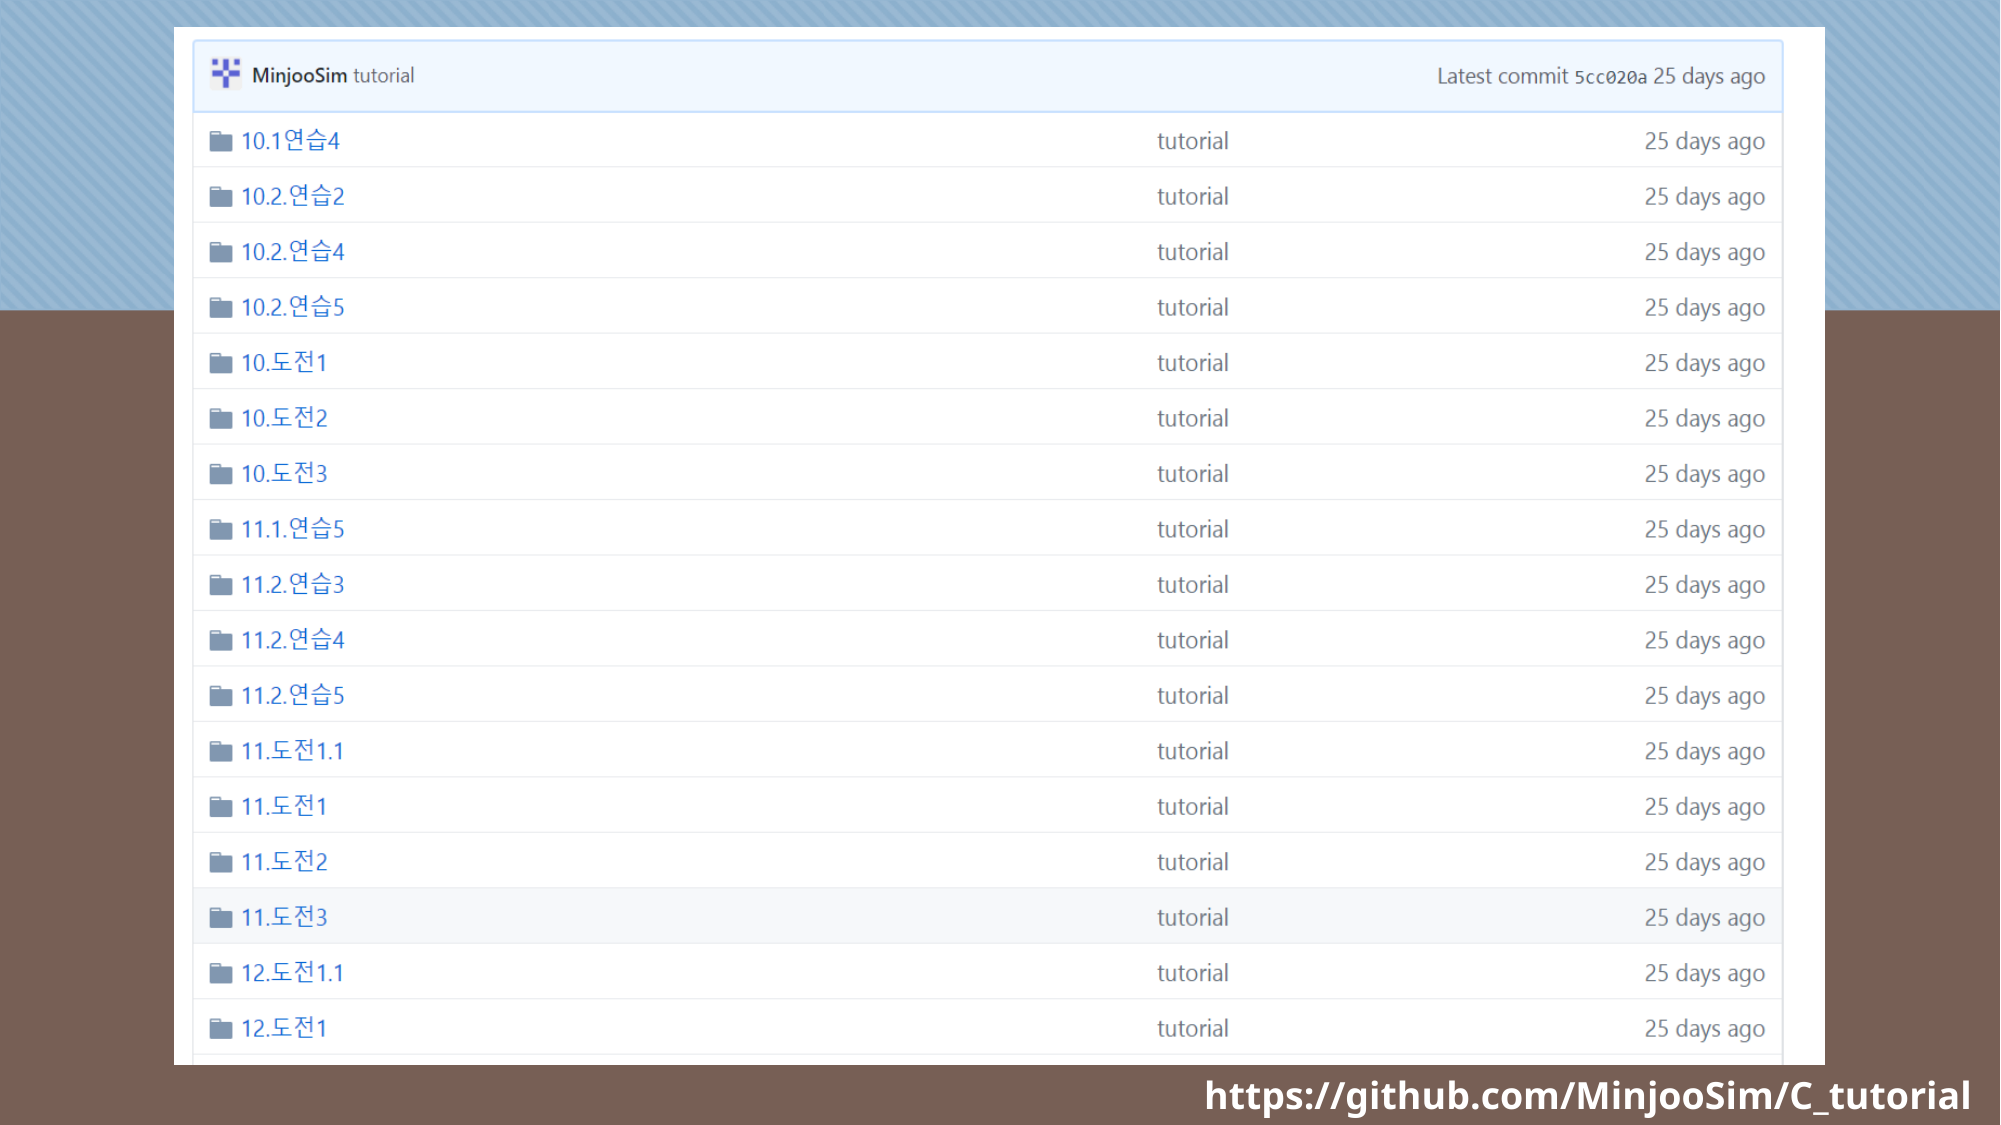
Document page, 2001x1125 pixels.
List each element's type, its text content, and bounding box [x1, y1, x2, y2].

text_box https://github.com/MinjooSim/C_tutorial [1189, 1064, 2000, 1125]
picture [174, 27, 1826, 1065]
